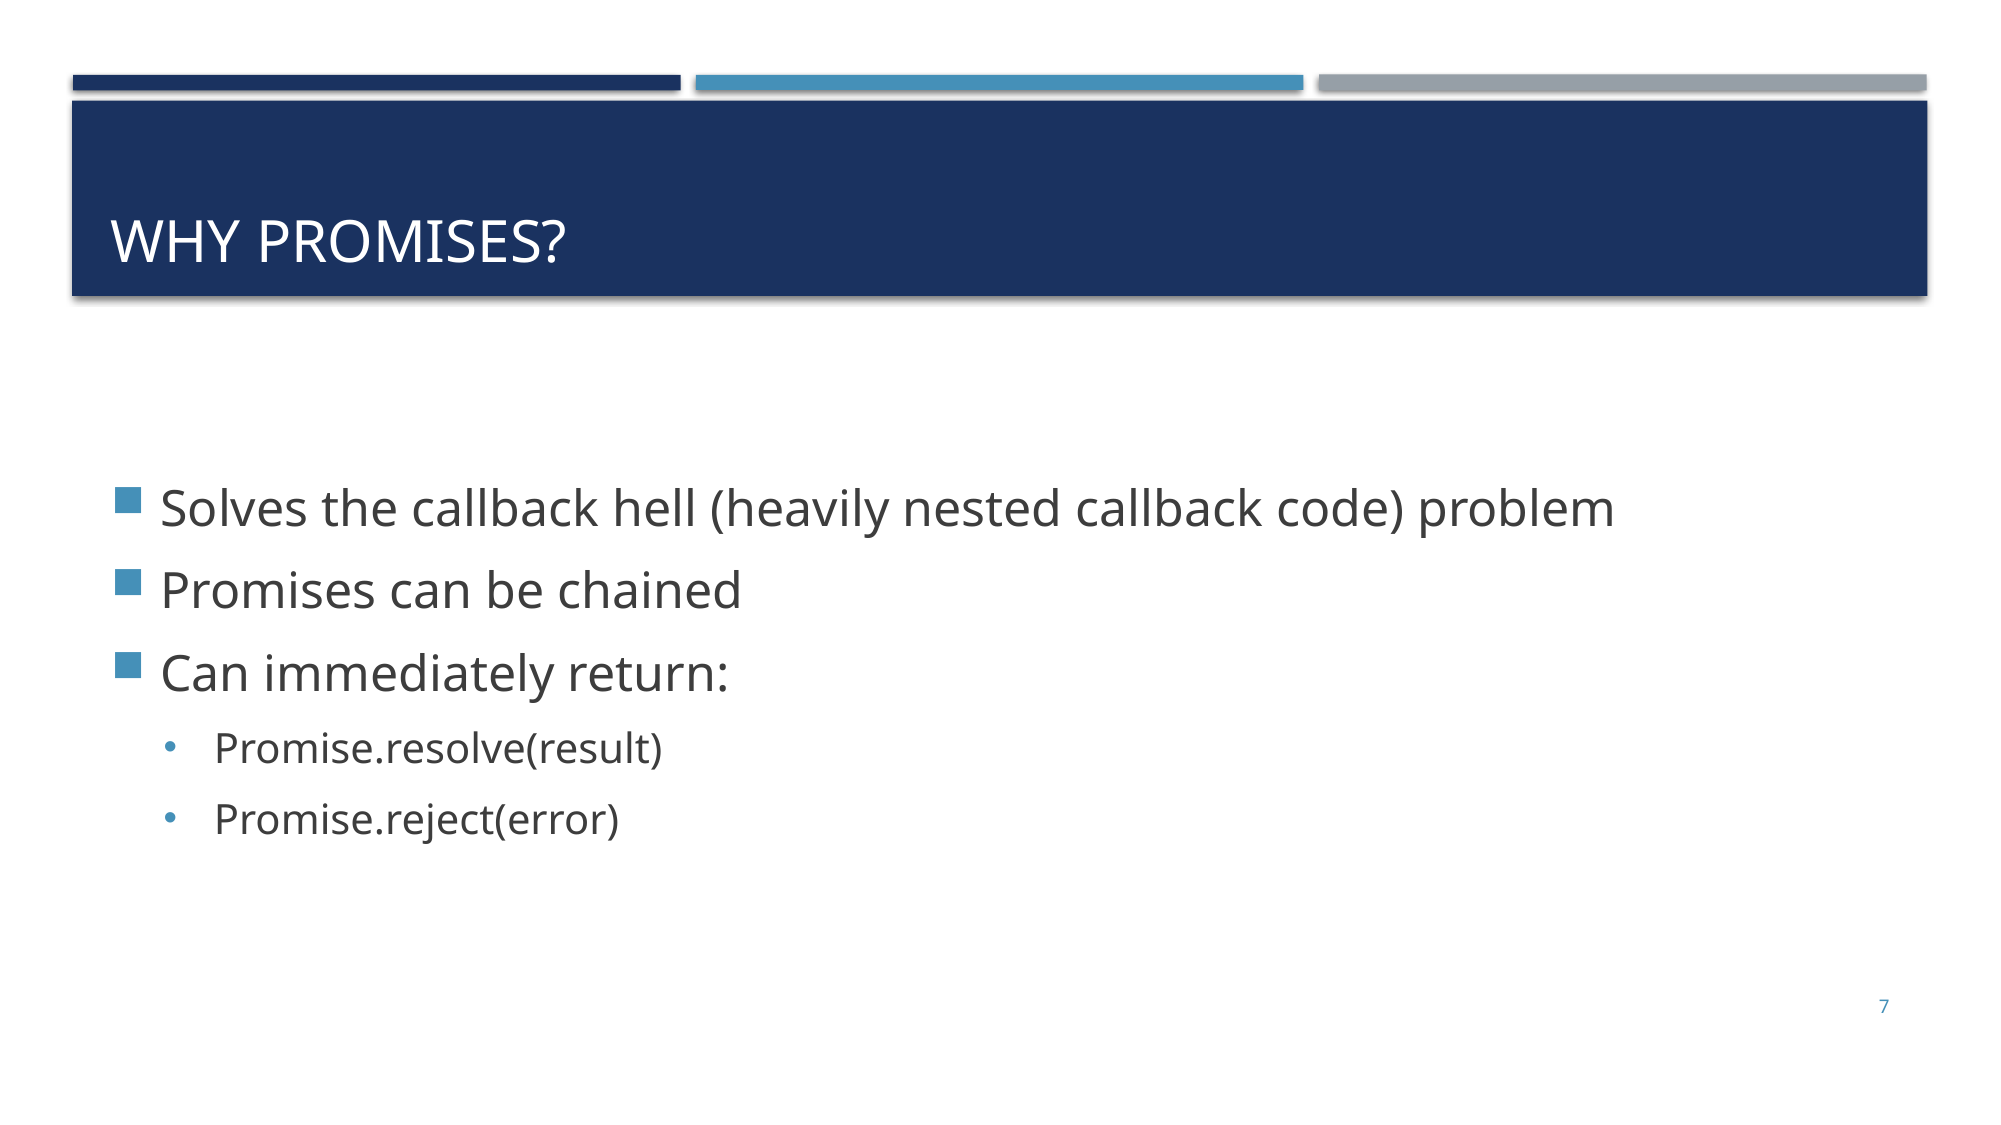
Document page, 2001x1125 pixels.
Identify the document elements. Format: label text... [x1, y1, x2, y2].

slide_number 7 [1732, 977, 1905, 1037]
title Why Promises? [95, 115, 1905, 282]
list Solves the callback hell (heavily nested callback code) problem Promises can be chained Can immediately return: Promise.resolve(result) Promise.reject(error) [95, 357, 1905, 962]
